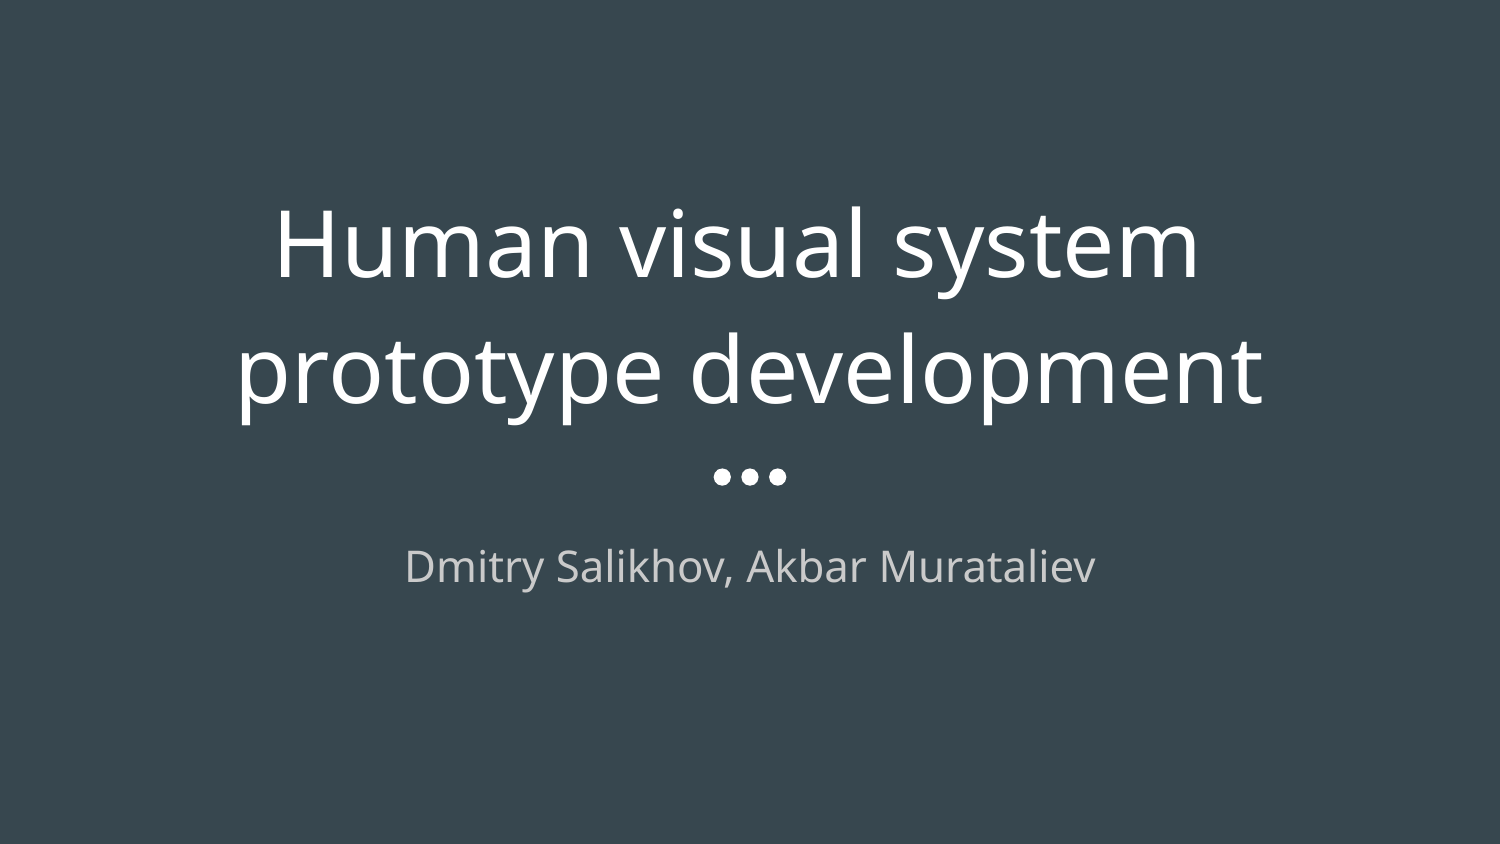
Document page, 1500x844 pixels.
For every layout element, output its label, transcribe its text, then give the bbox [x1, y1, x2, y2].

subtitle Dmitry Salikhov, Akbar Murataliev [110, 520, 1390, 651]
title Human visual system prototype development [110, 162, 1390, 447]
